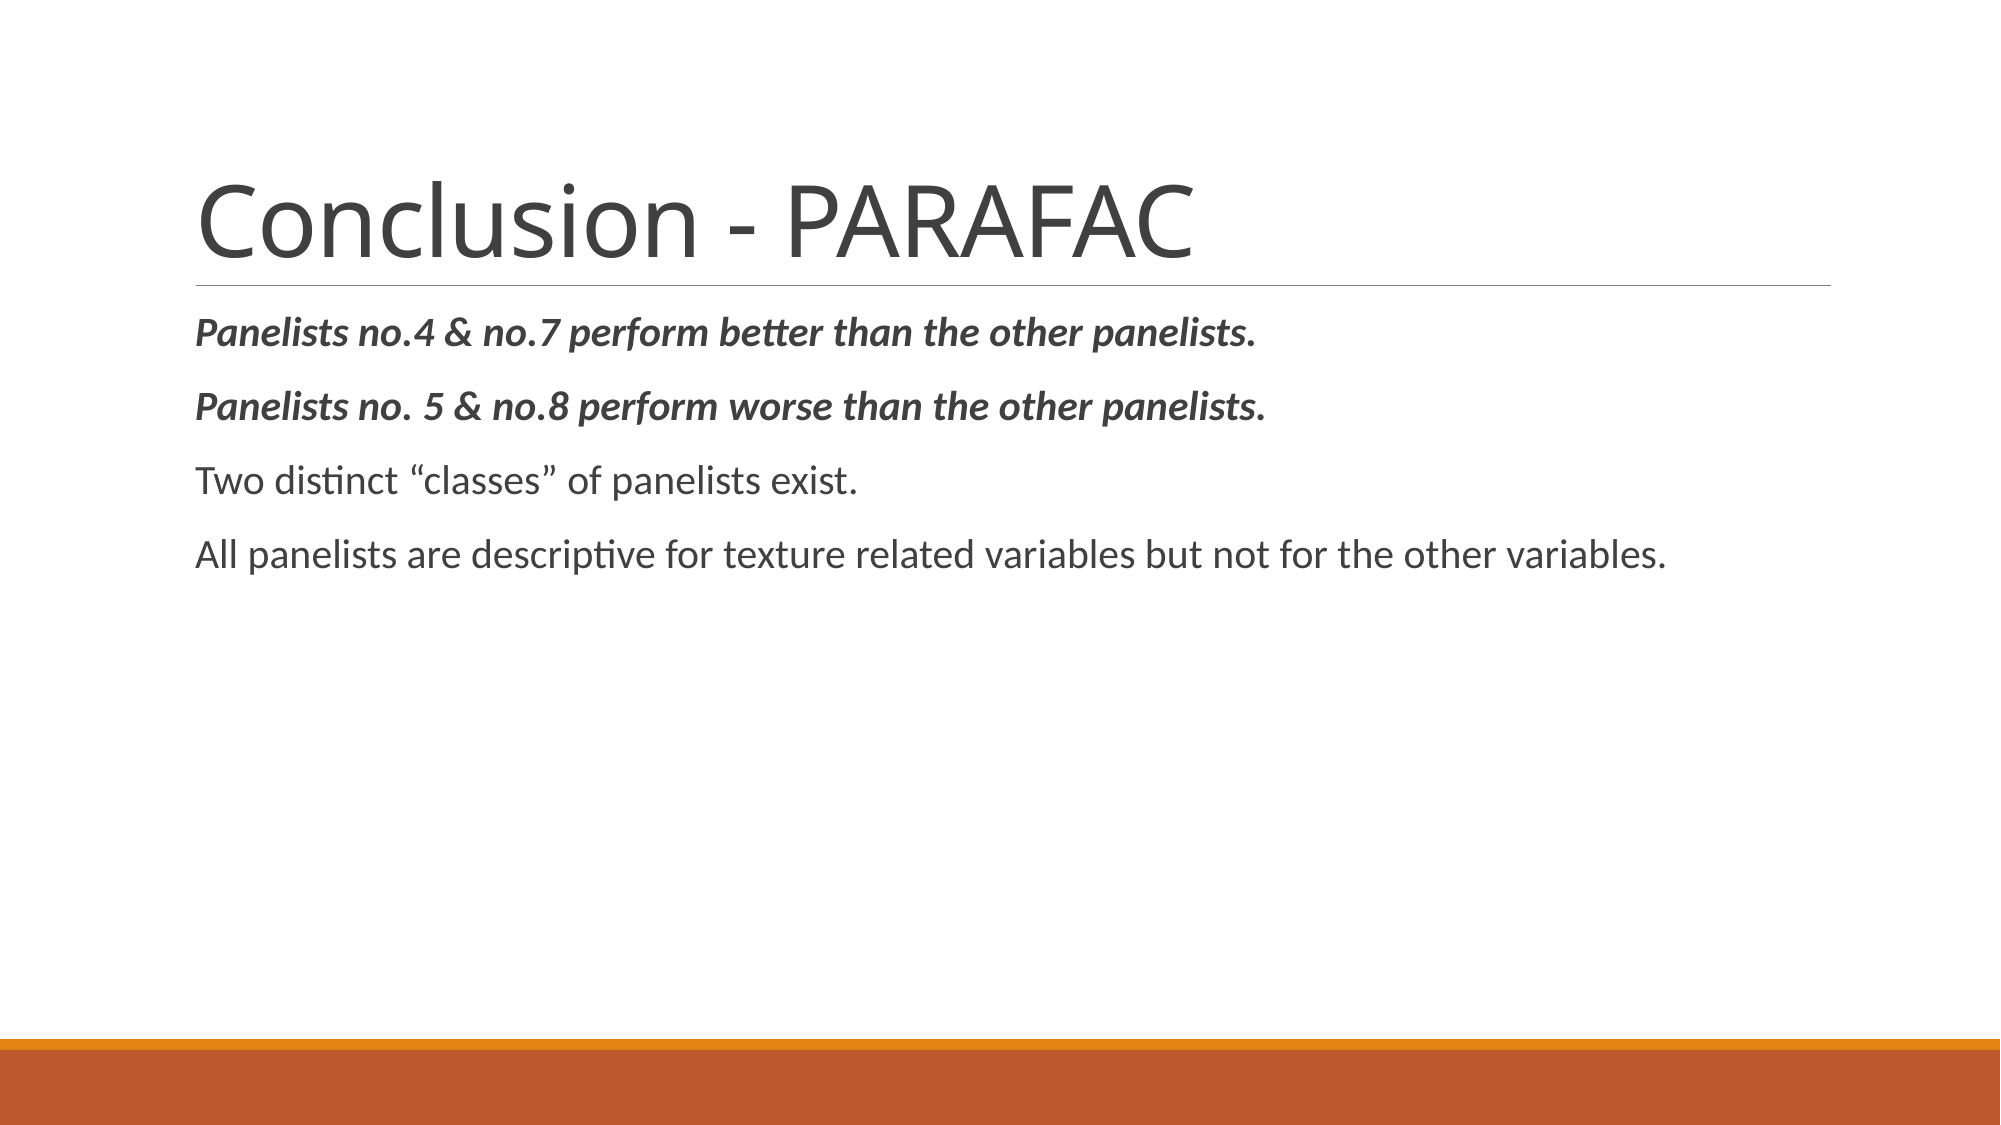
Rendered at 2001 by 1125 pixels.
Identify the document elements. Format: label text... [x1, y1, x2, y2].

title Conclusion - PARAFAC [180, 47, 1830, 285]
list Panelists no.4 & no.7 perform better than the other panelists. Panelists no. 5 & no.8 perform worse than the other panelists. Two distinct “classes” of panelists exist. All panelists are descriptive for texture related variables but not for the other variables. [180, 302, 1830, 963]
